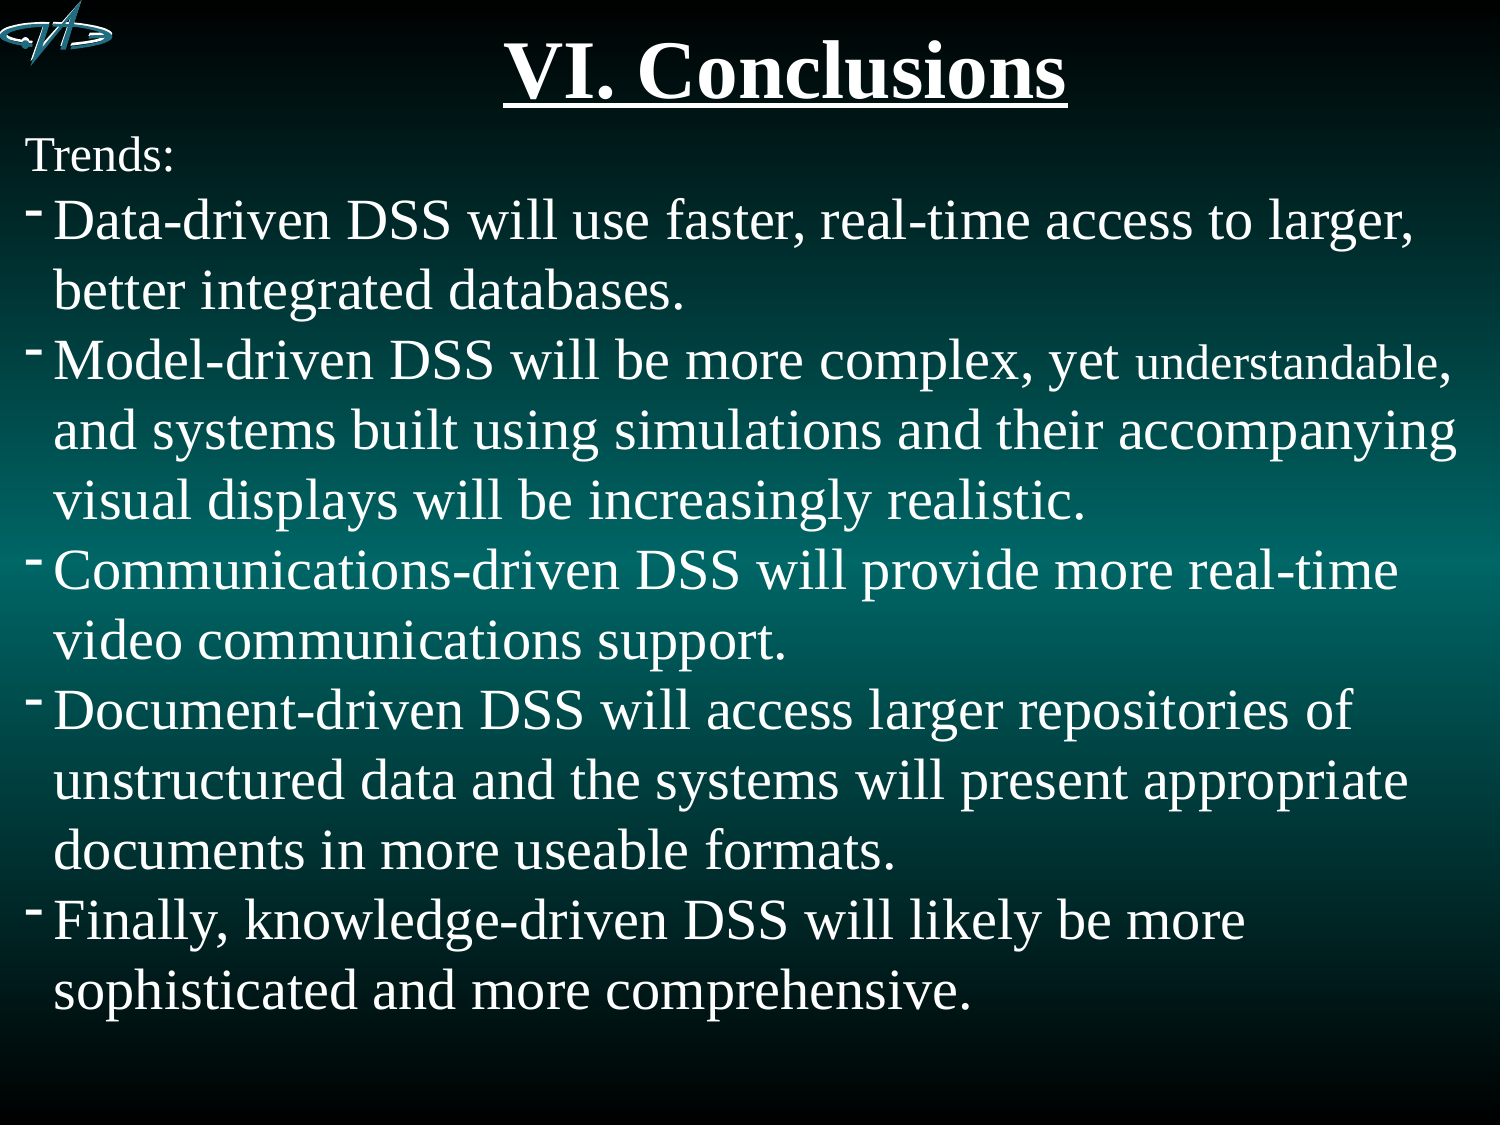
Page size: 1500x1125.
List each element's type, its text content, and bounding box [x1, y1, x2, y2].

text_box Trends: Data-driven DSS will use faster, real-time access to larger, better integrated databases. Model-driven DSS will be more complex, yet understandable, and systems built using simulations and their accompanying visual displays will be increasingly realistic. Communications-driven DSS will provide more real-time video communications support. Document-driven DSS will access larger repositories of unstructured data and the systems will present appropriate documents in more useable formats. Finally, knowledge-driven DSS will likely be more sophisticated and more comprehensive. [9, 113, 1491, 1059]
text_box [0, 0, 113, 67]
title VI. Conclusions [112, 19, 1459, 113]
